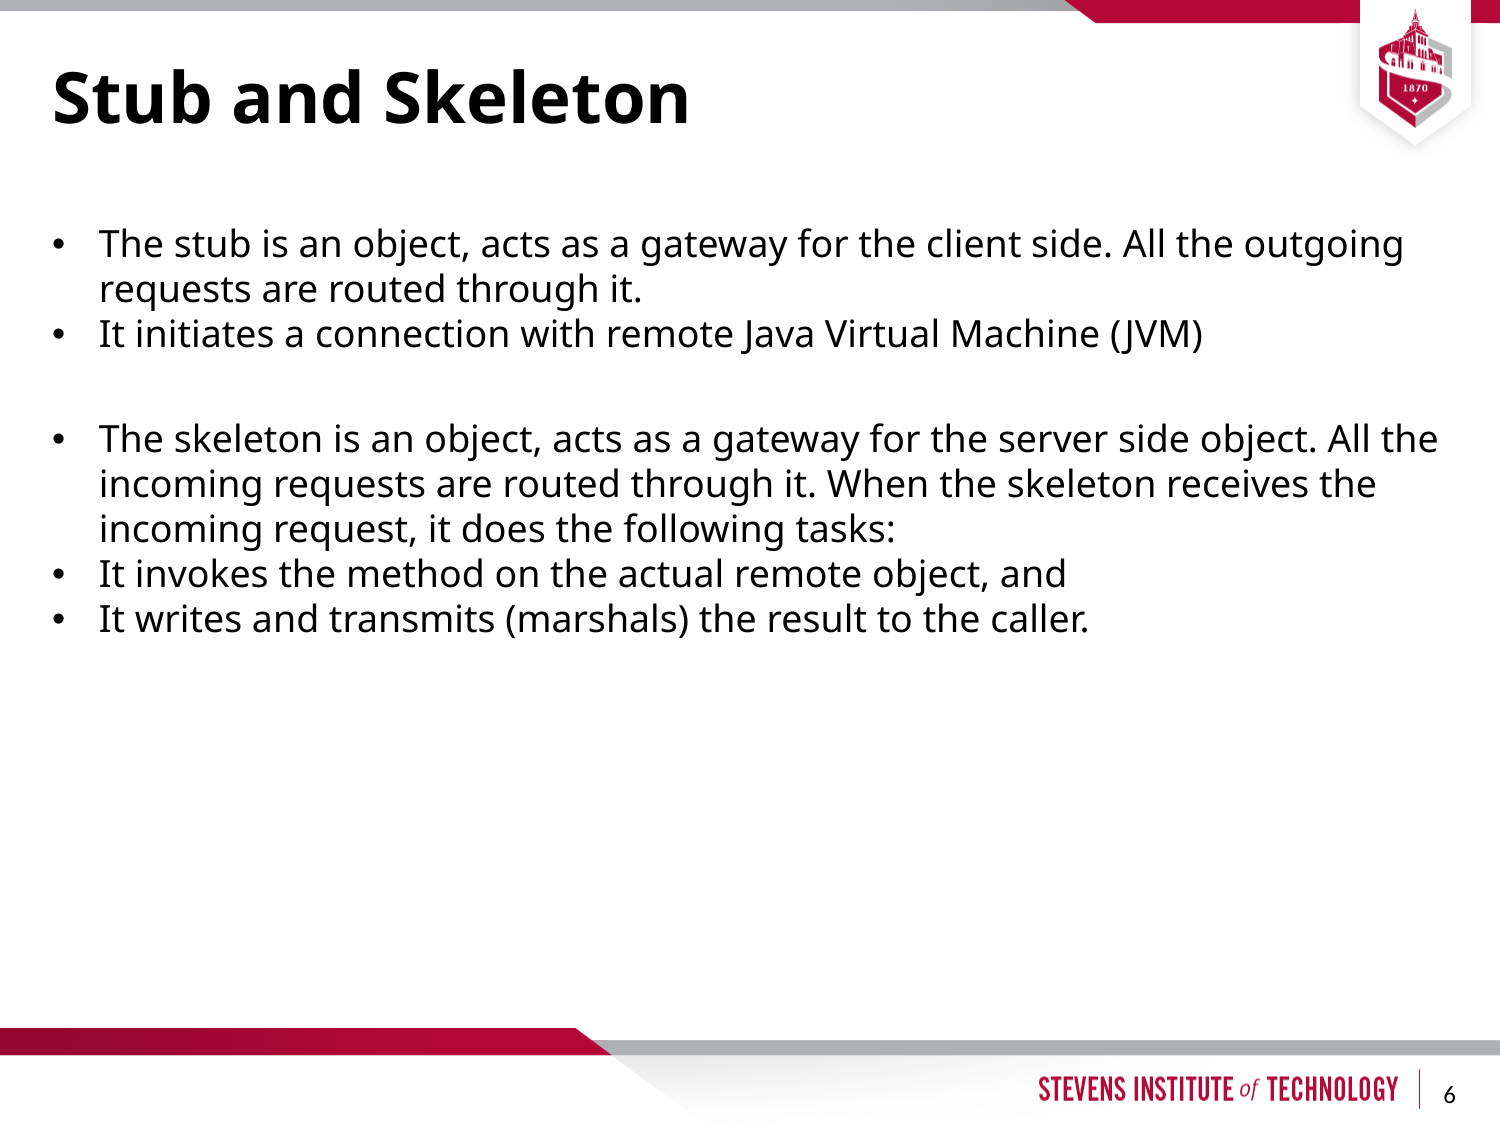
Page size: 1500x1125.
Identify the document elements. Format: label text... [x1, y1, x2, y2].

text_box <number> [1428, 1071, 1490, 1107]
picture [0, 1028, 1500, 1125]
text_box Stub and Skeleton [37, 45, 1337, 213]
picture [0, 0, 1500, 160]
text_box The stub is an object, acts as a gateway for the client side. All the outgoing requests are routed through it. It initiates a connection with remote Java Virtual Machine (JVM) The skeleton is an object, acts as a gateway for the server side object. All the incoming requests are routed through it. When the skeleton receives the incoming request, it does the following tasks: It invokes the method on the actual remote object, and It writes and transmits (marshals) the result to the caller. [37, 213, 1463, 1000]
